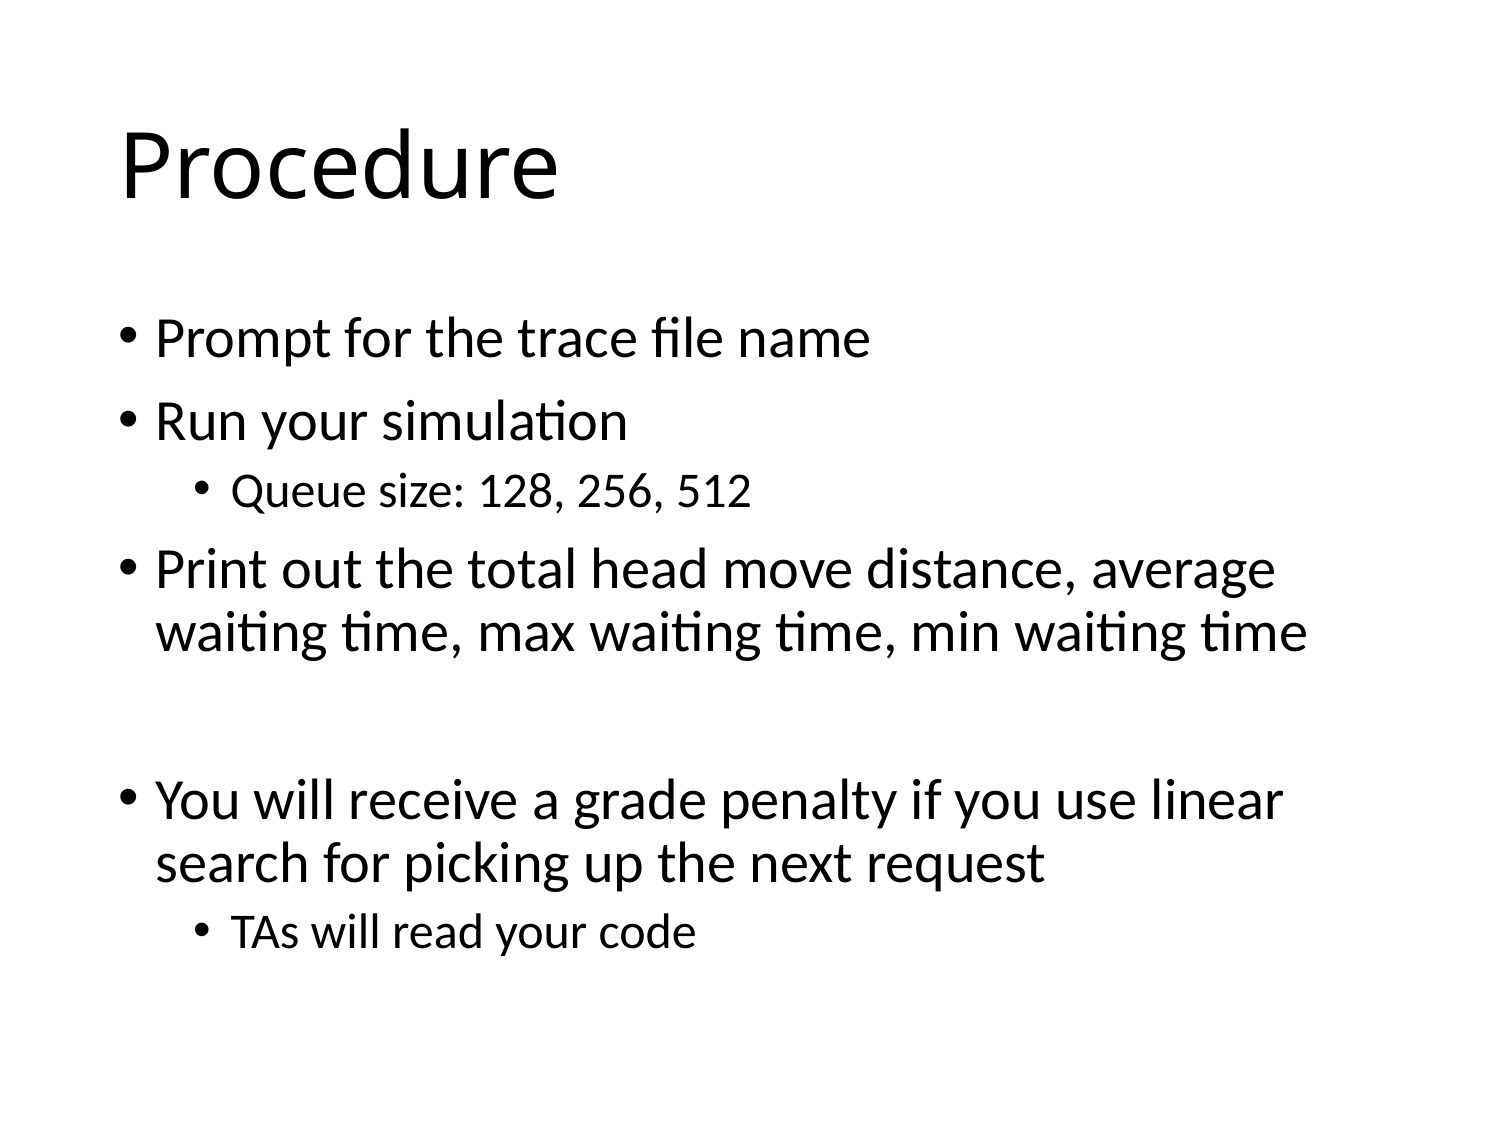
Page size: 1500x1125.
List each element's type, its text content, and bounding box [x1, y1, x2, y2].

title Procedure [103, 59, 1397, 278]
list Prompt for the trace file name Run your simulation Queue size: 128, 256, 512 Print out the total head move distance, average waiting time, max waiting time, min waiting time You will receive a grade penalty if you use linear search for picking up the next request TAs will read your code [103, 299, 1397, 1014]
